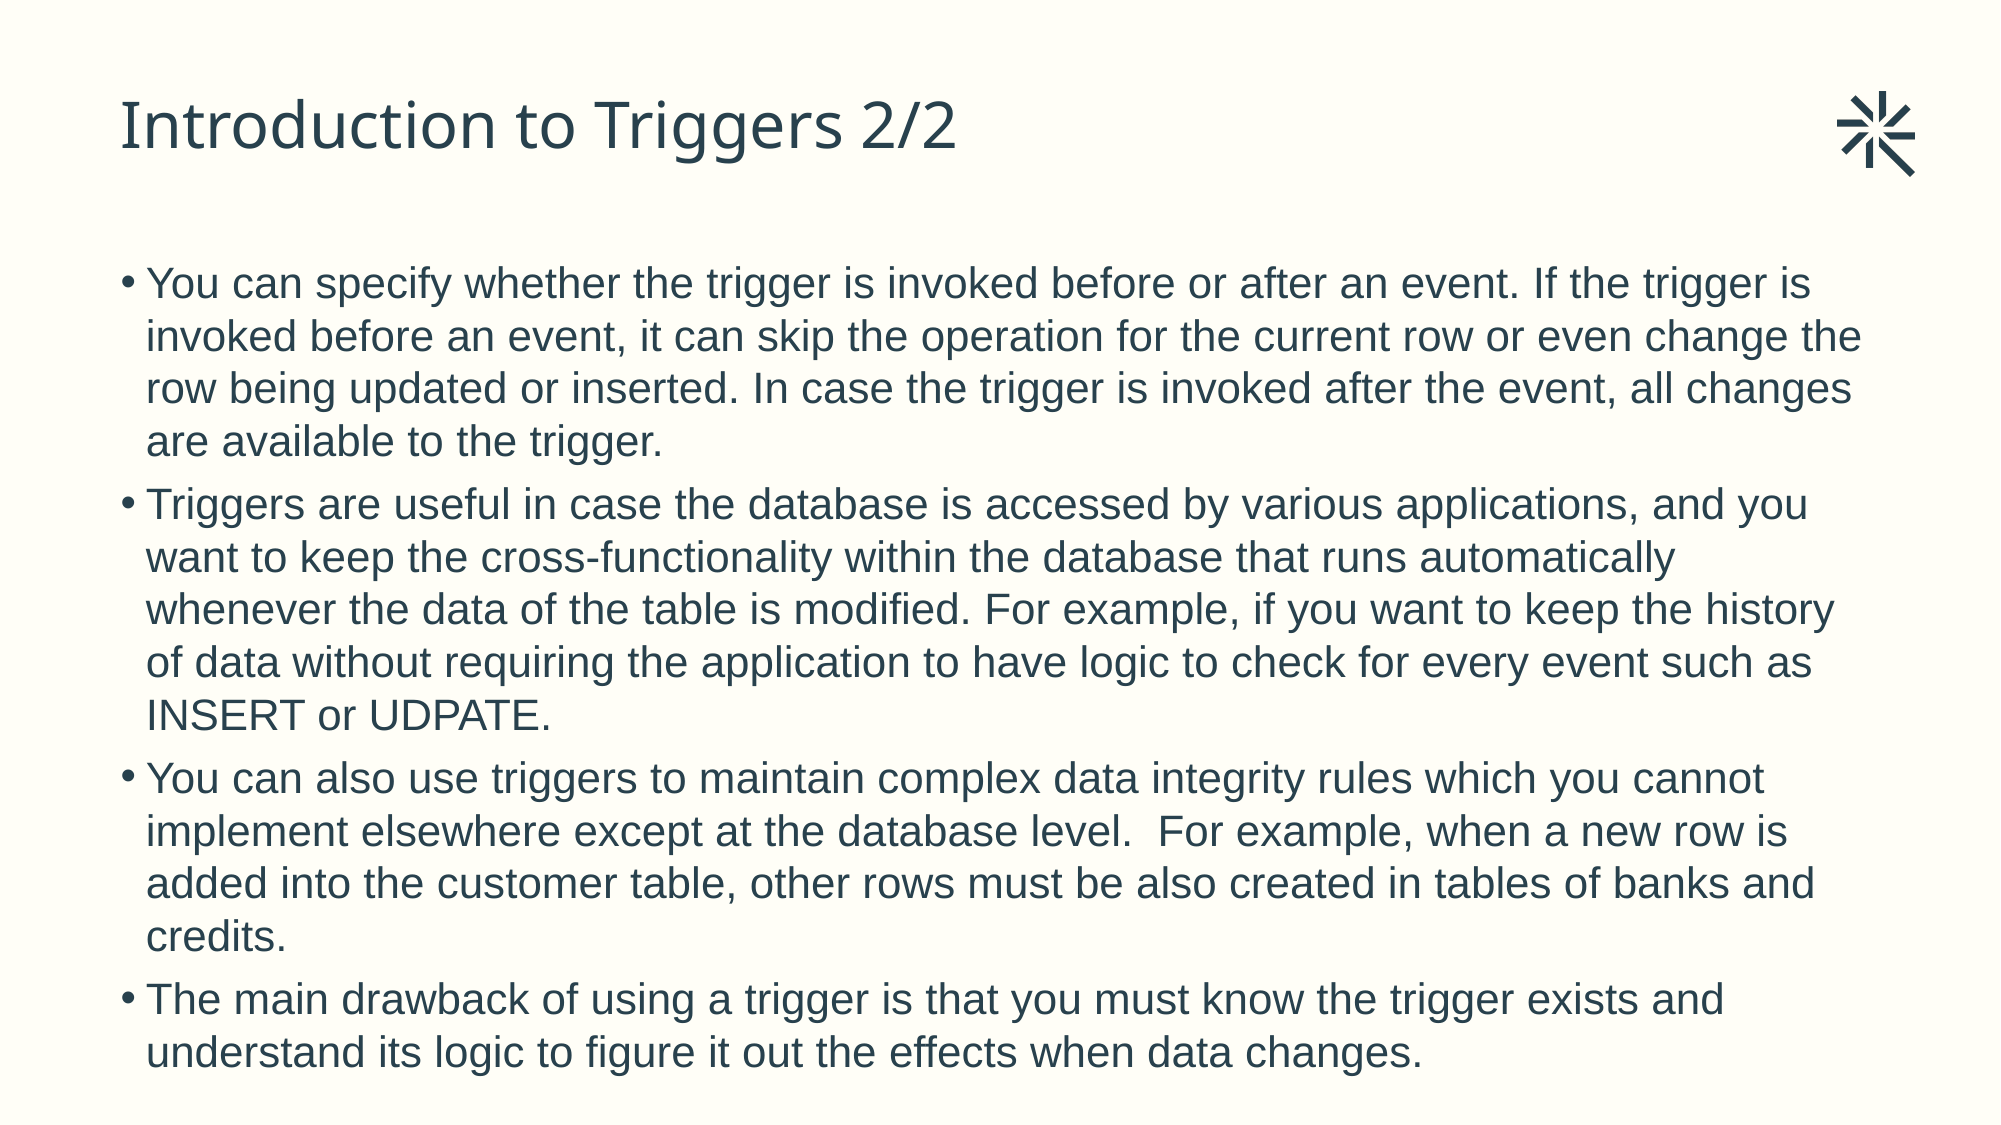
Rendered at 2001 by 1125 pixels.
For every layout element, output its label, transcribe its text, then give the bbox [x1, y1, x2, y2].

list You can specify whether the trigger is invoked before or after an event. If the trigger is invoked before an event, it can skip the operation for the current row or even change the row being updated or inserted. In case the trigger is invoked after the event, all changes are available to the trigger. Triggers are useful in case the database is accessed by various applications, and you want to keep the cross-functionality within the database that runs automatically whenever the data of the table is modified. For example, if you want to keep the history of data without requiring the application to have logic to check for every event such as INSERT or UDPATE. You can also use triggers to maintain complex data integrity rules which you cannot implement elsewhere except at the database level. For example, when a new row is added into the customer table, other rows must be also created in tables of banks and credits. The main drawback of using a trigger is that you must know the trigger exists and understand its logic to figure it out the effects when data changes. [112, 246, 1888, 1074]
picture [1837, 91, 1915, 177]
title Introduction to Triggers 2/2 [112, 90, 1773, 181]
